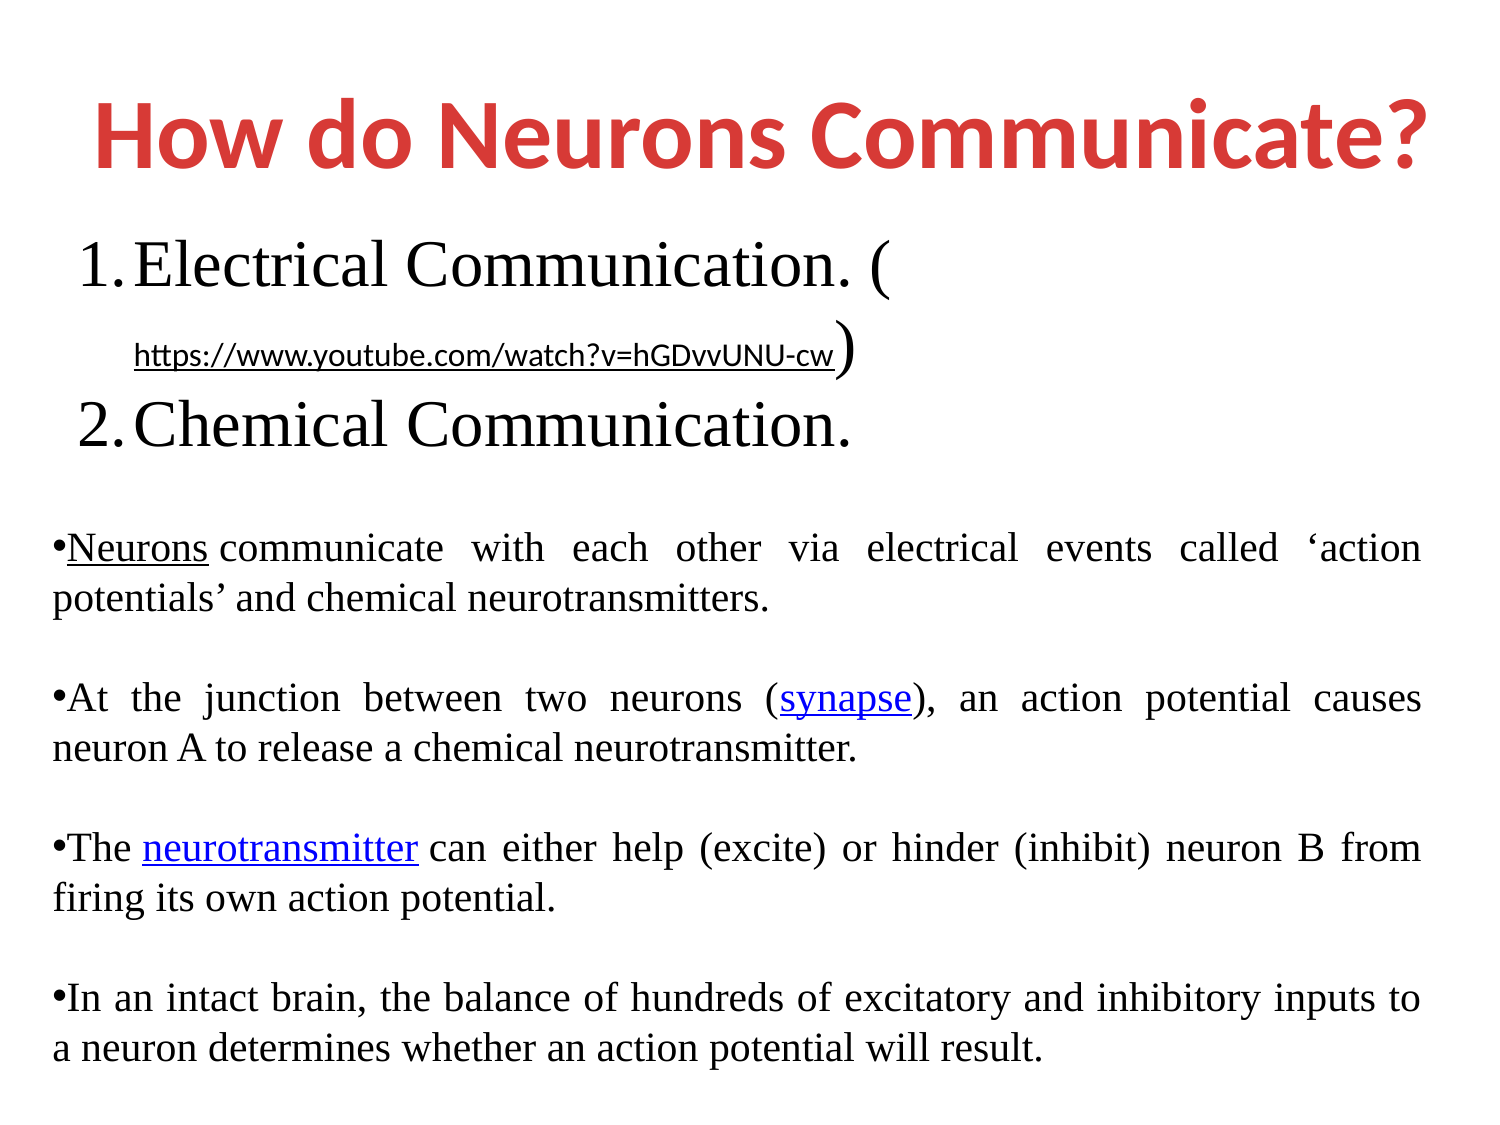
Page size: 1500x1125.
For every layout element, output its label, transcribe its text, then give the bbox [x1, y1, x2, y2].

text_box Neurons communicate with each other via electrical events called ‘action potentials’ and chemical neurotransmitters. At the junction between two neurons (synapse), an action potential causes neuron A to release a chemical neurotransmitter. The neurotransmitter can either help (excite) or hinder (inhibit) neuron B from firing its own action potential. In an intact brain, the balance of hundreds of excitatory and inhibitory inputs to a neuron determines whether an action potential will result. [37, 512, 1438, 1078]
subtitle How do Neurons Communicate? [62, 75, 1463, 200]
text_box Electrical Communication. (https://www.youtube.com/watch?v=hGDvvUNU-cw) Chemical Communication. [62, 212, 1413, 468]
